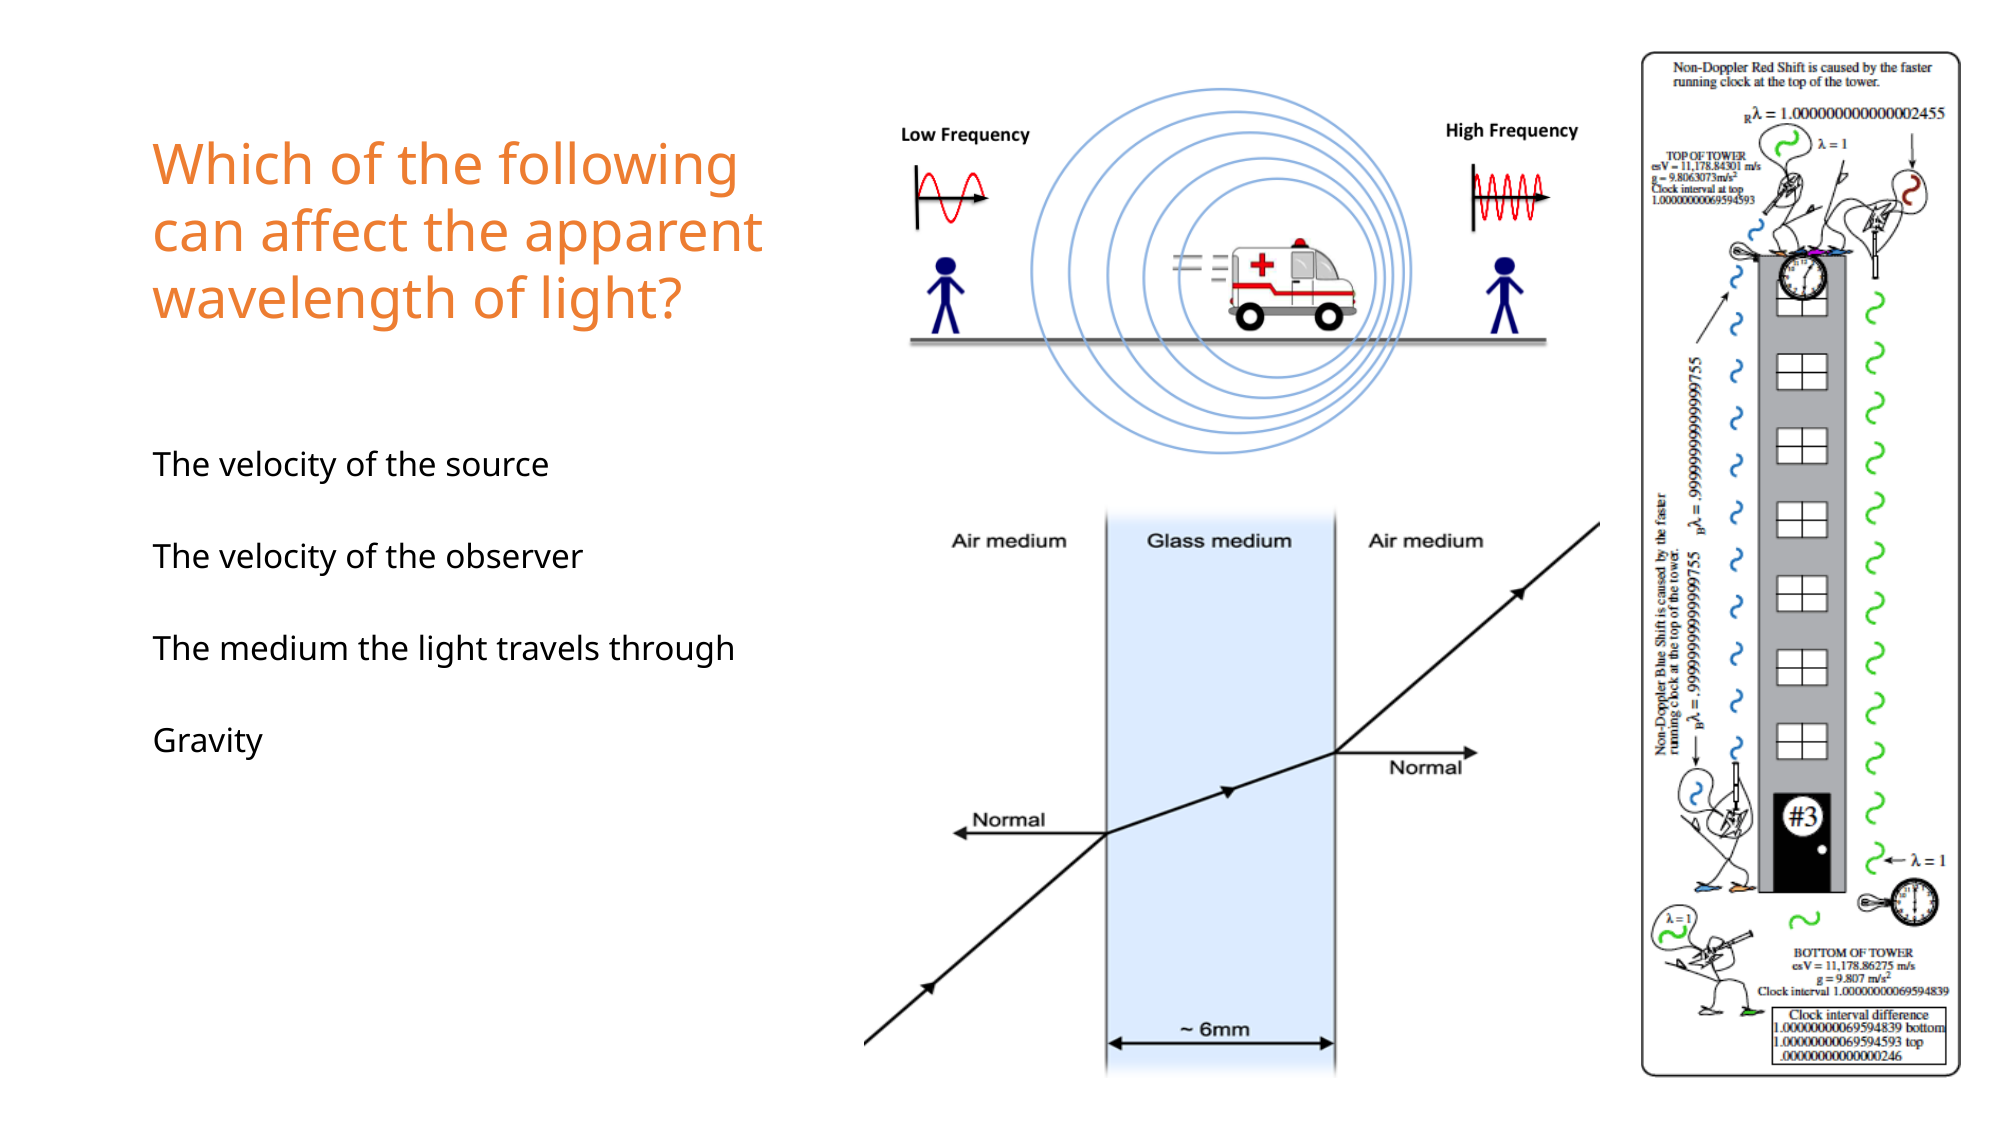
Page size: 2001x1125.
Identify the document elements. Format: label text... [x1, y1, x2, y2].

title Which of the following can affect the apparent wavelength of light? [137, 75, 783, 338]
picture [1641, 51, 1961, 1078]
picture [864, 503, 1600, 1078]
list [864, 51, 1605, 484]
list The velocity of the source The velocity of the observer The medium the light travels through Gravity [137, 344, 783, 962]
